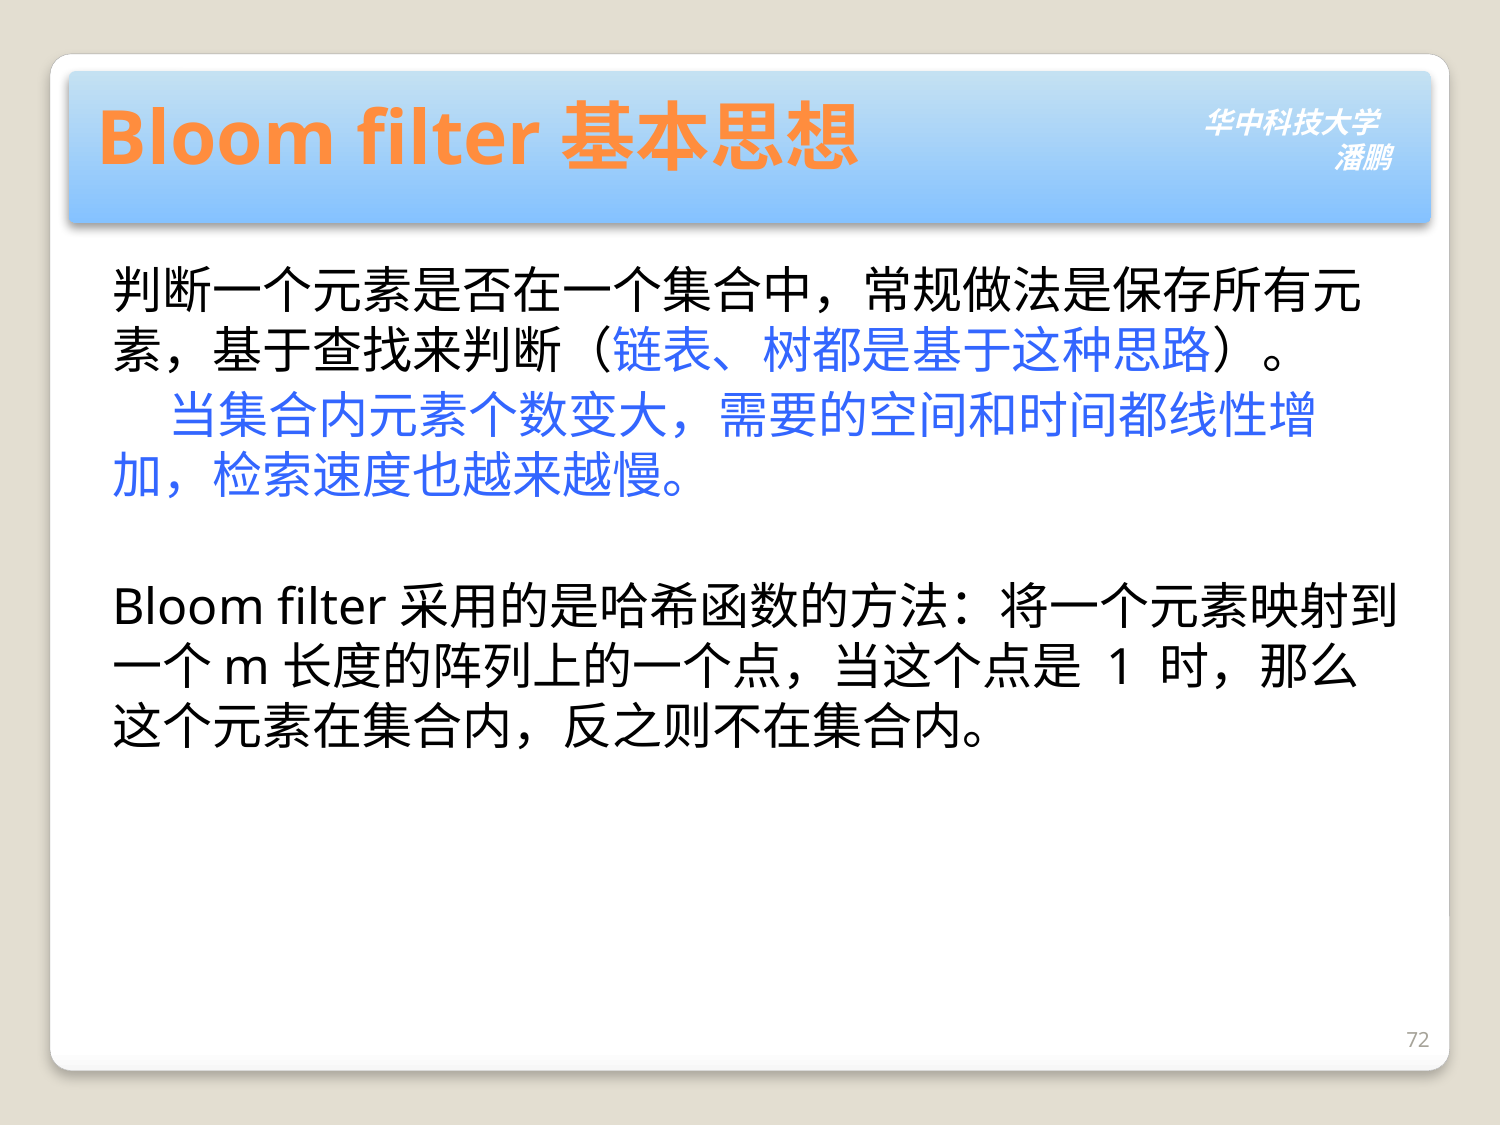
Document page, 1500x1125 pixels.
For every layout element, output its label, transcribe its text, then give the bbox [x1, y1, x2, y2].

title Bloom filter基本思想 [82, 82, 1425, 188]
list 判断一个元素是否在一个集合中，常规做法是保存所有元素，基于查找来判断（链表、树都是基于这种思路）。 当集合内元素个数变大，需要的空间和时间都线性增加，检索速度也越来越慢。 Bloom filter采用的是哈希函数的方法：将一个元素映射到一个m长度的阵列上的一个点，当这个点是 1 时，那么这个元素在集合内，反之则不在集合内。 [81, 243, 1419, 947]
slide_number 72 [1369, 1002, 1445, 1063]
